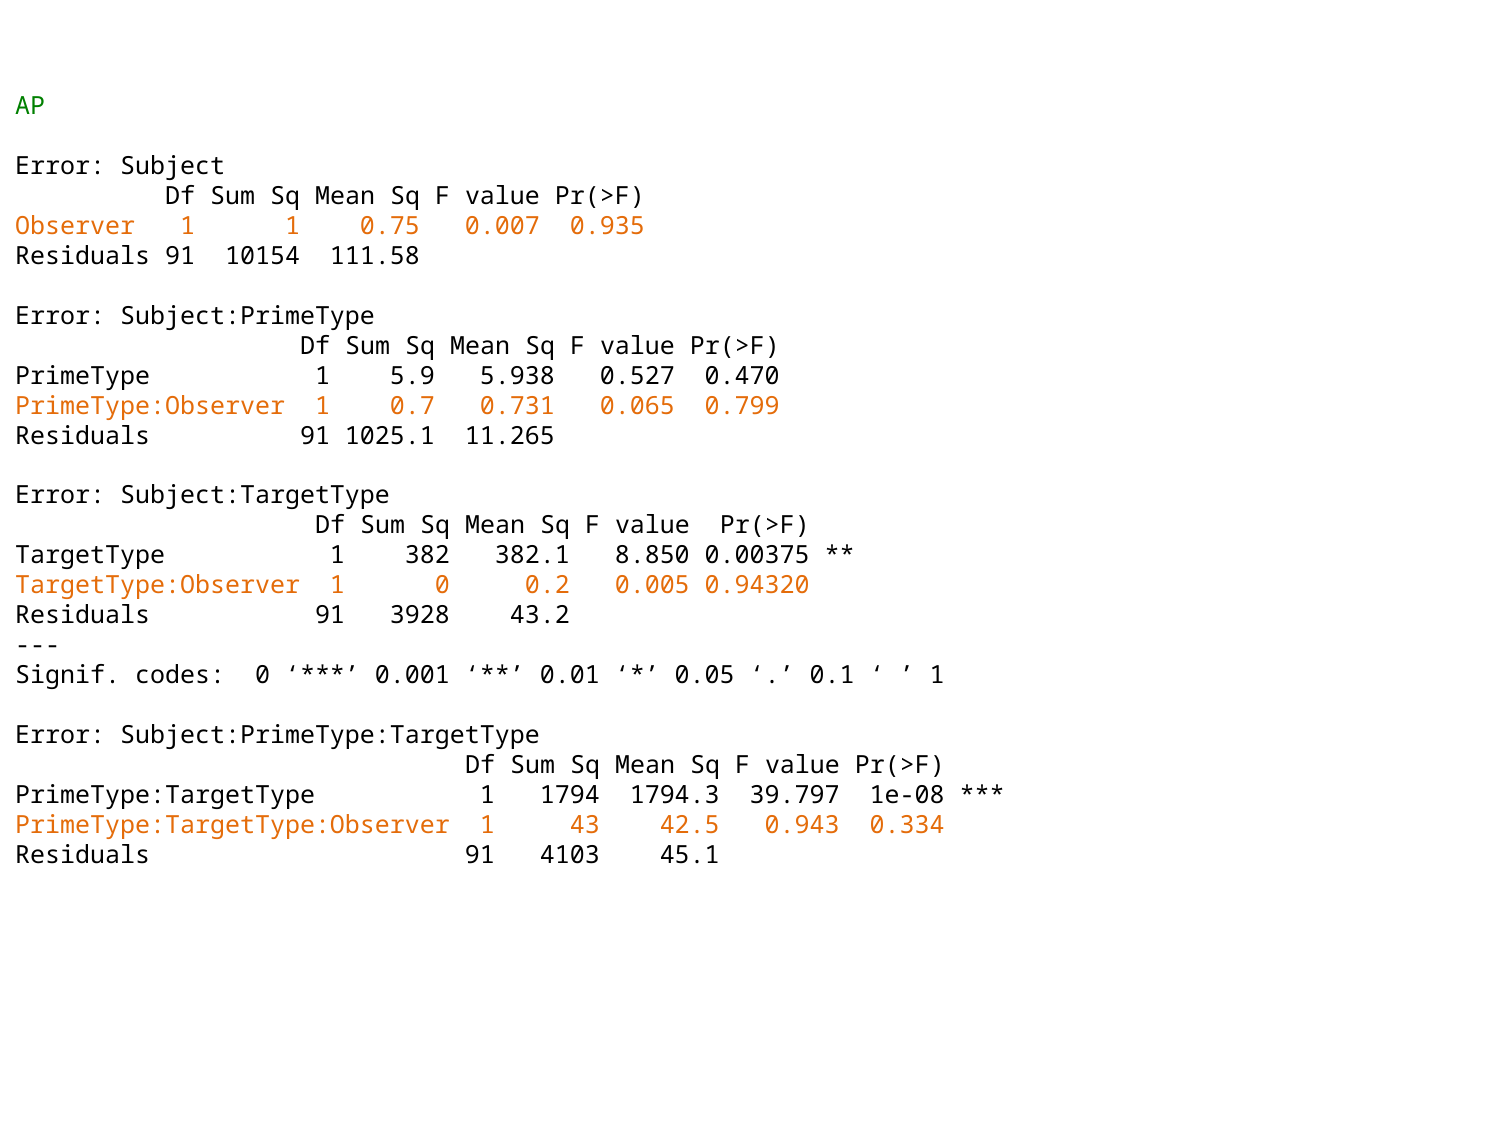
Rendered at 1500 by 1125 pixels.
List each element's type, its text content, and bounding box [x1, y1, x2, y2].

text_box AP Error: Subject Df Sum Sq Mean Sq F value Pr(>F) Observer 1 1 0.75 0.007 0.935 Residuals 91 10154 111.58 Error: Subject:PrimeType Df Sum Sq Mean Sq F value Pr(>F) PrimeType 1 5.9 5.938 0.527 0.470 PrimeType:Observer 1 0.7 0.731 0.065 0.799 Residuals 91 1025.1 11.265 Error: Subject:TargetType Df Sum Sq Mean Sq F value Pr(>F) TargetType 1 382 382.1 8.850 0.00375 ** TargetType:Observer 1 0 0.2 0.005 0.94320 Residuals 91 3928 43.2 --- Signif. codes: 0 ‘***’ 0.001 ‘**’ 0.01 ‘*’ 0.05 ‘.’ 0.1 ‘ ’ 1 Error: Subject:PrimeType:TargetType Df Sum Sq Mean Sq F value Pr(>F) PrimeType:TargetType 1 1794 1794.3 39.797 1e-08 *** PrimeType:TargetType:Observer 1 43 42.5 0.943 0.334 Residuals 91 4103 45.1 [0, 82, 1021, 876]
